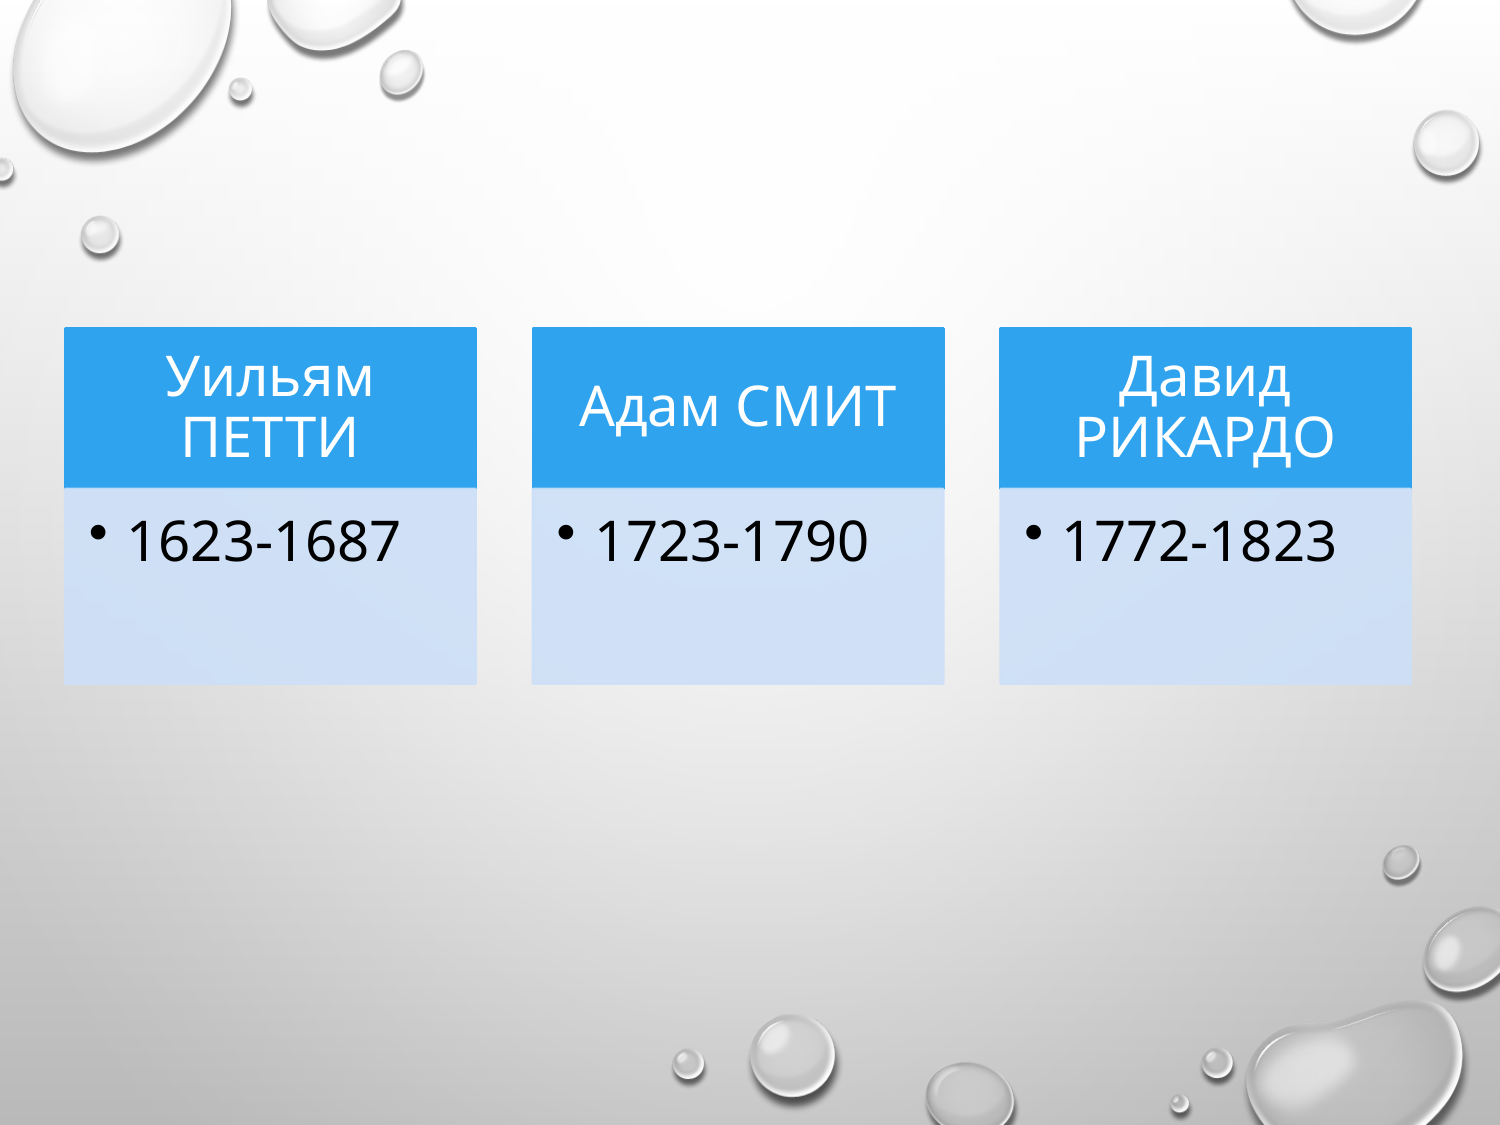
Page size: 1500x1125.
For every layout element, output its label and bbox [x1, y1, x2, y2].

picture [0, 0, 1500, 1125]
text_box [64, 89, 1412, 923]
